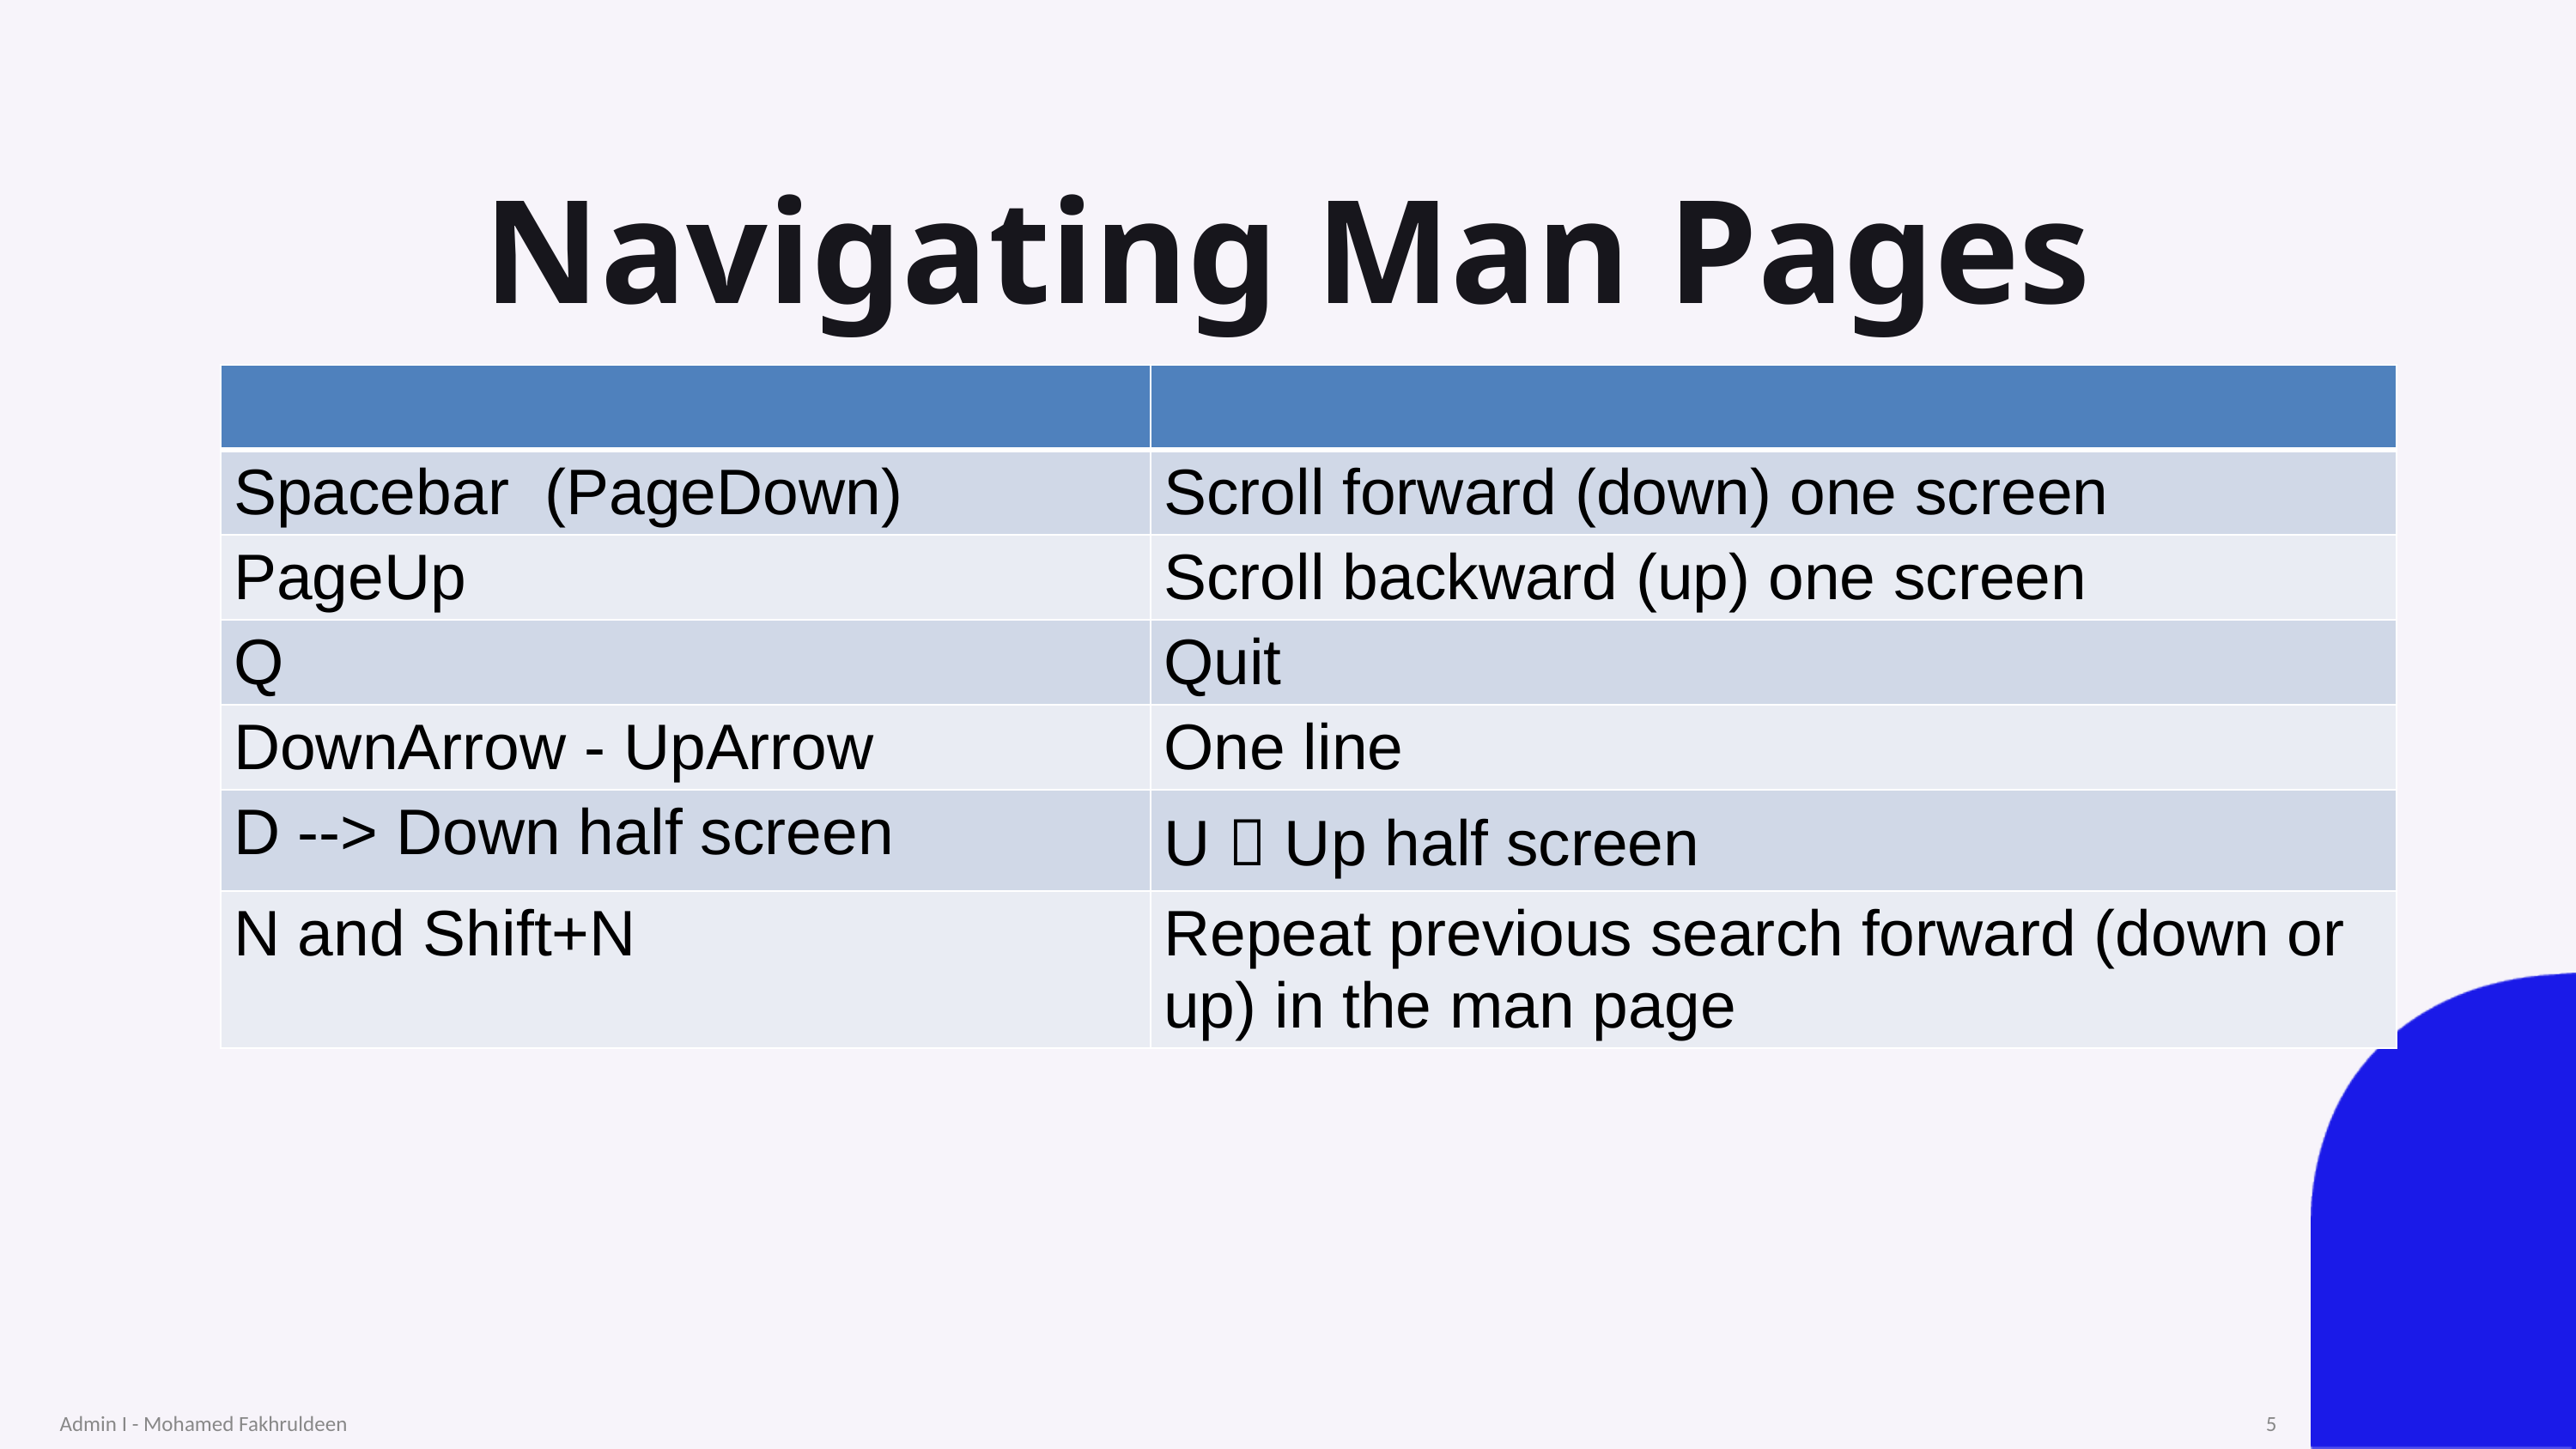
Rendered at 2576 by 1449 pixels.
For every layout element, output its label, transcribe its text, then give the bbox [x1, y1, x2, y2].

table_cell One line [1151, 706, 2396, 789]
table_cell Q [222, 621, 1150, 704]
table_cell Repeat previous search forward (down or up) in the man page [1151, 892, 2396, 1047]
table_cell U  Up half screen [1151, 791, 2396, 890]
table_header [222, 366, 422, 447]
table_cell Quit [1151, 621, 2396, 704]
table_cell PageUp [222, 536, 1150, 619]
picture [2311, 972, 2576, 1449]
table_cell Spacebar (PageDown) [222, 452, 422, 534]
table_cell Scroll backward (up) one screen [1151, 536, 2396, 619]
table_cell D --> Down half screen [222, 791, 1150, 890]
table_header [2156, 366, 2396, 447]
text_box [426, 125, 2150, 543]
table_cell DownArrow - UpArrow [222, 706, 1150, 789]
footer Admin I - Mohamed Fakhruldeen [0, 1397, 408, 1449]
table_cell Scroll forward (down) one screen [2156, 452, 2396, 534]
slide_number 5 [1989, 1397, 2290, 1449]
table_cell N and Shift+N [222, 892, 1150, 1047]
